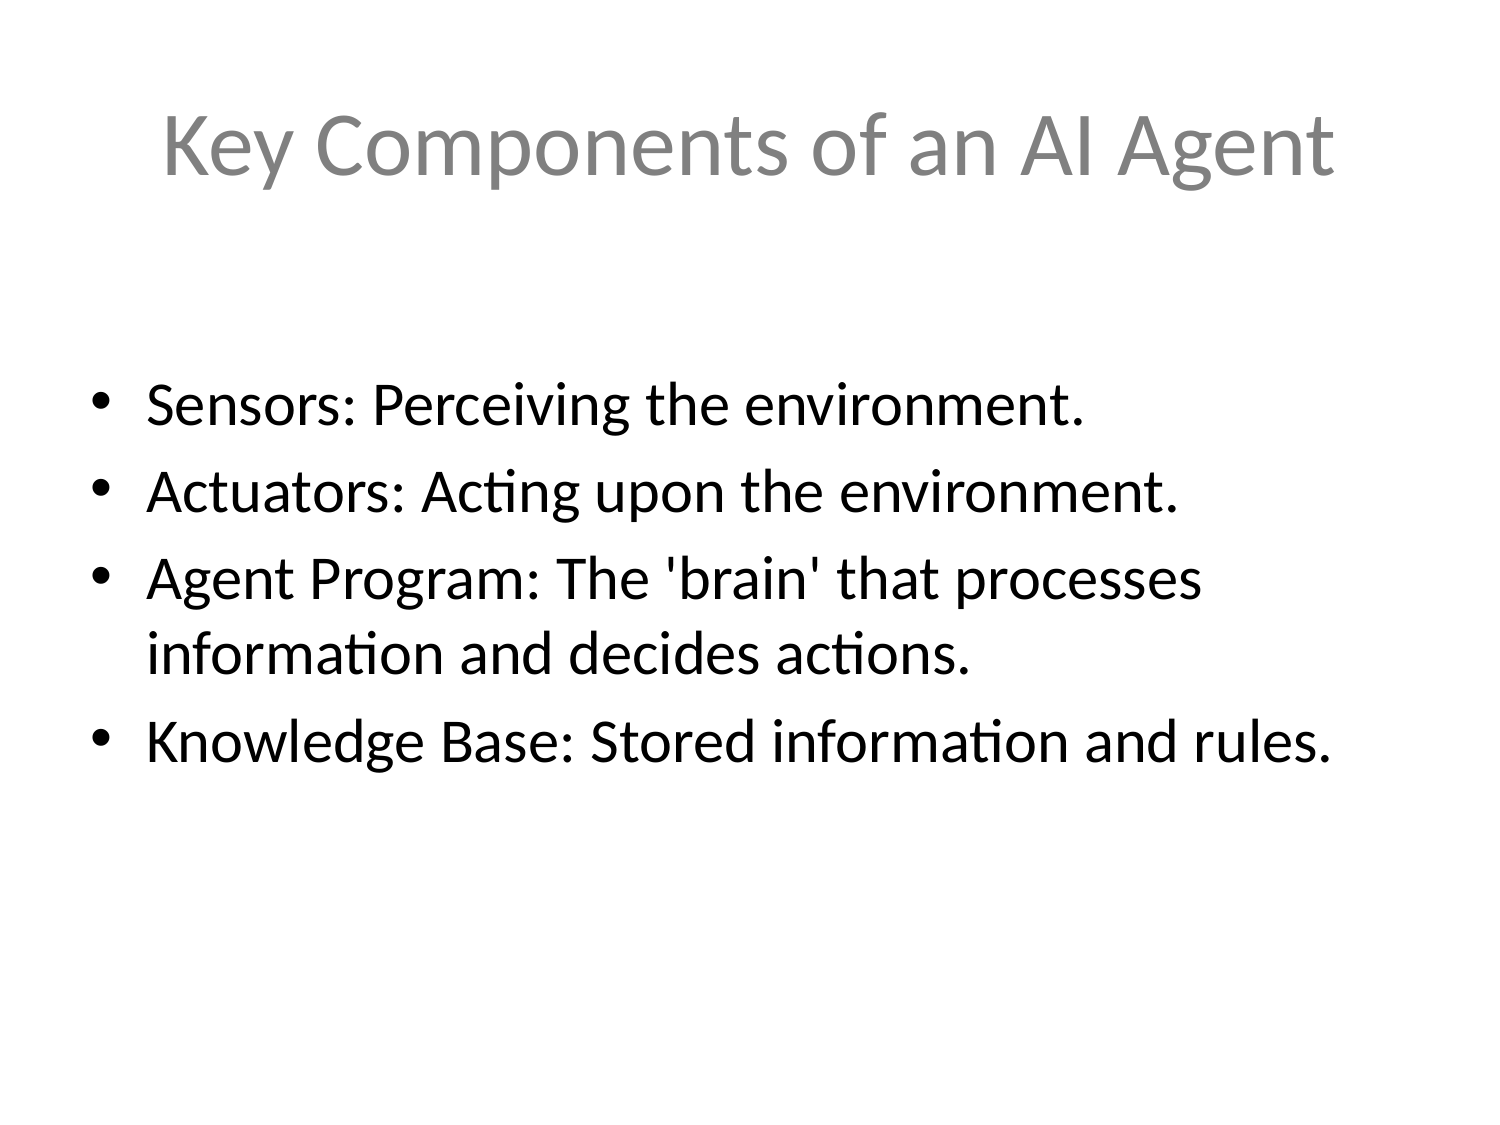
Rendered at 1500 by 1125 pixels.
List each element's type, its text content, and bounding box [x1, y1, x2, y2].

title Key Components of an AI Agent [75, 45, 1425, 233]
list Sensors: Perceiving the environment. Actuators: Acting upon the environment. Agent Program: The 'brain' that processes information and decides actions. Knowledge Base: Stored information and rules. [75, 262, 1425, 1005]
